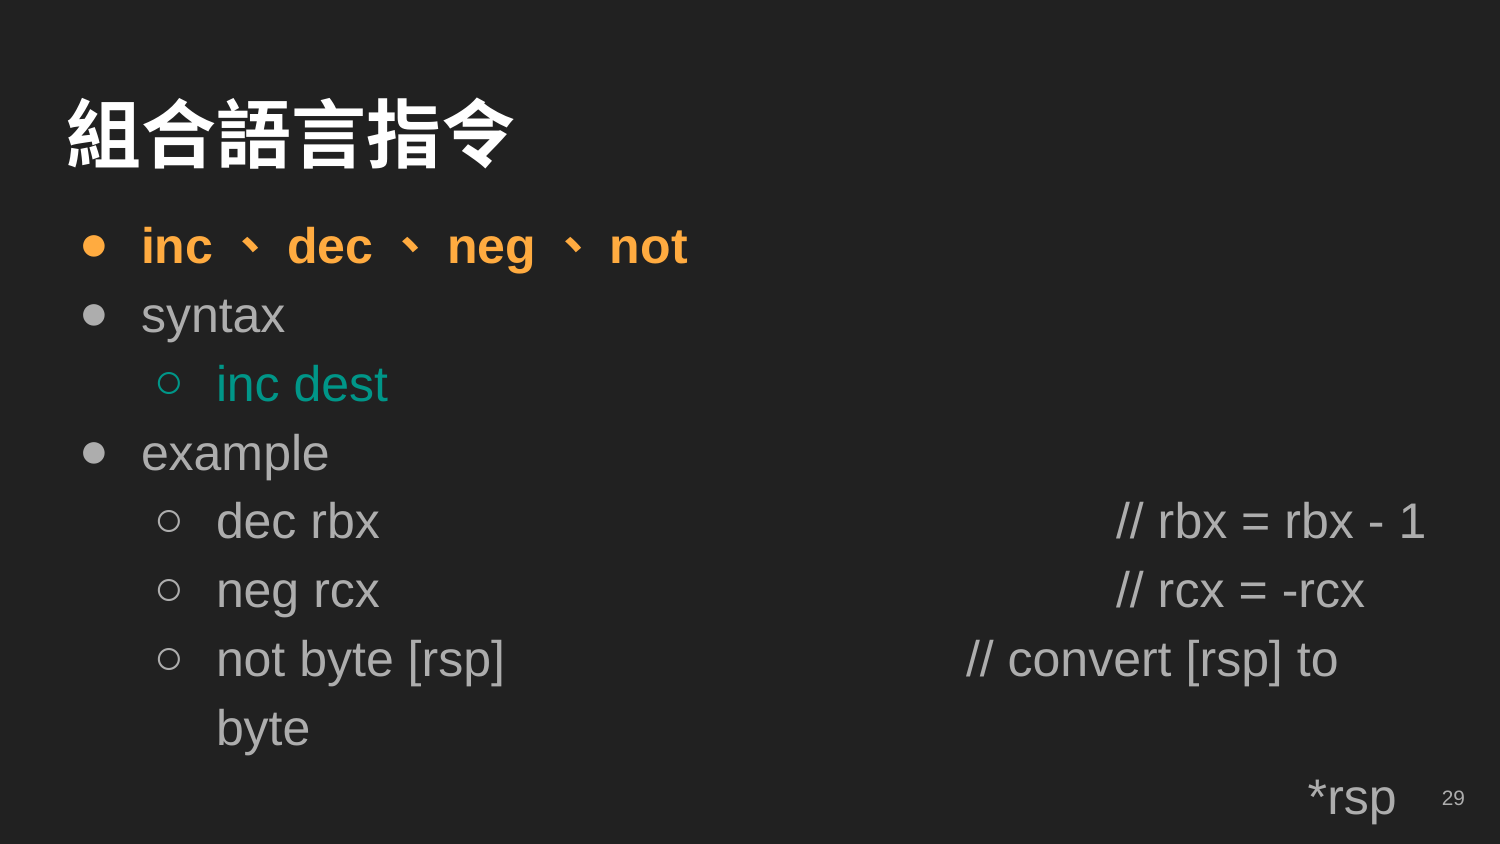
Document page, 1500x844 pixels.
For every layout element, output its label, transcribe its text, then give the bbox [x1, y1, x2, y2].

slide_number ‹#› [1389, 764, 1480, 830]
title 組合語言指令 [51, 72, 1449, 167]
list inc、dec、neg、not syntax inc dest example dec rbx // rbx = rbx - 1 neg rcx // rcx = -rcx not byte [rsp] // convert [rsp] to byte *rsp = ~(*rsp) [51, 189, 1449, 750]
